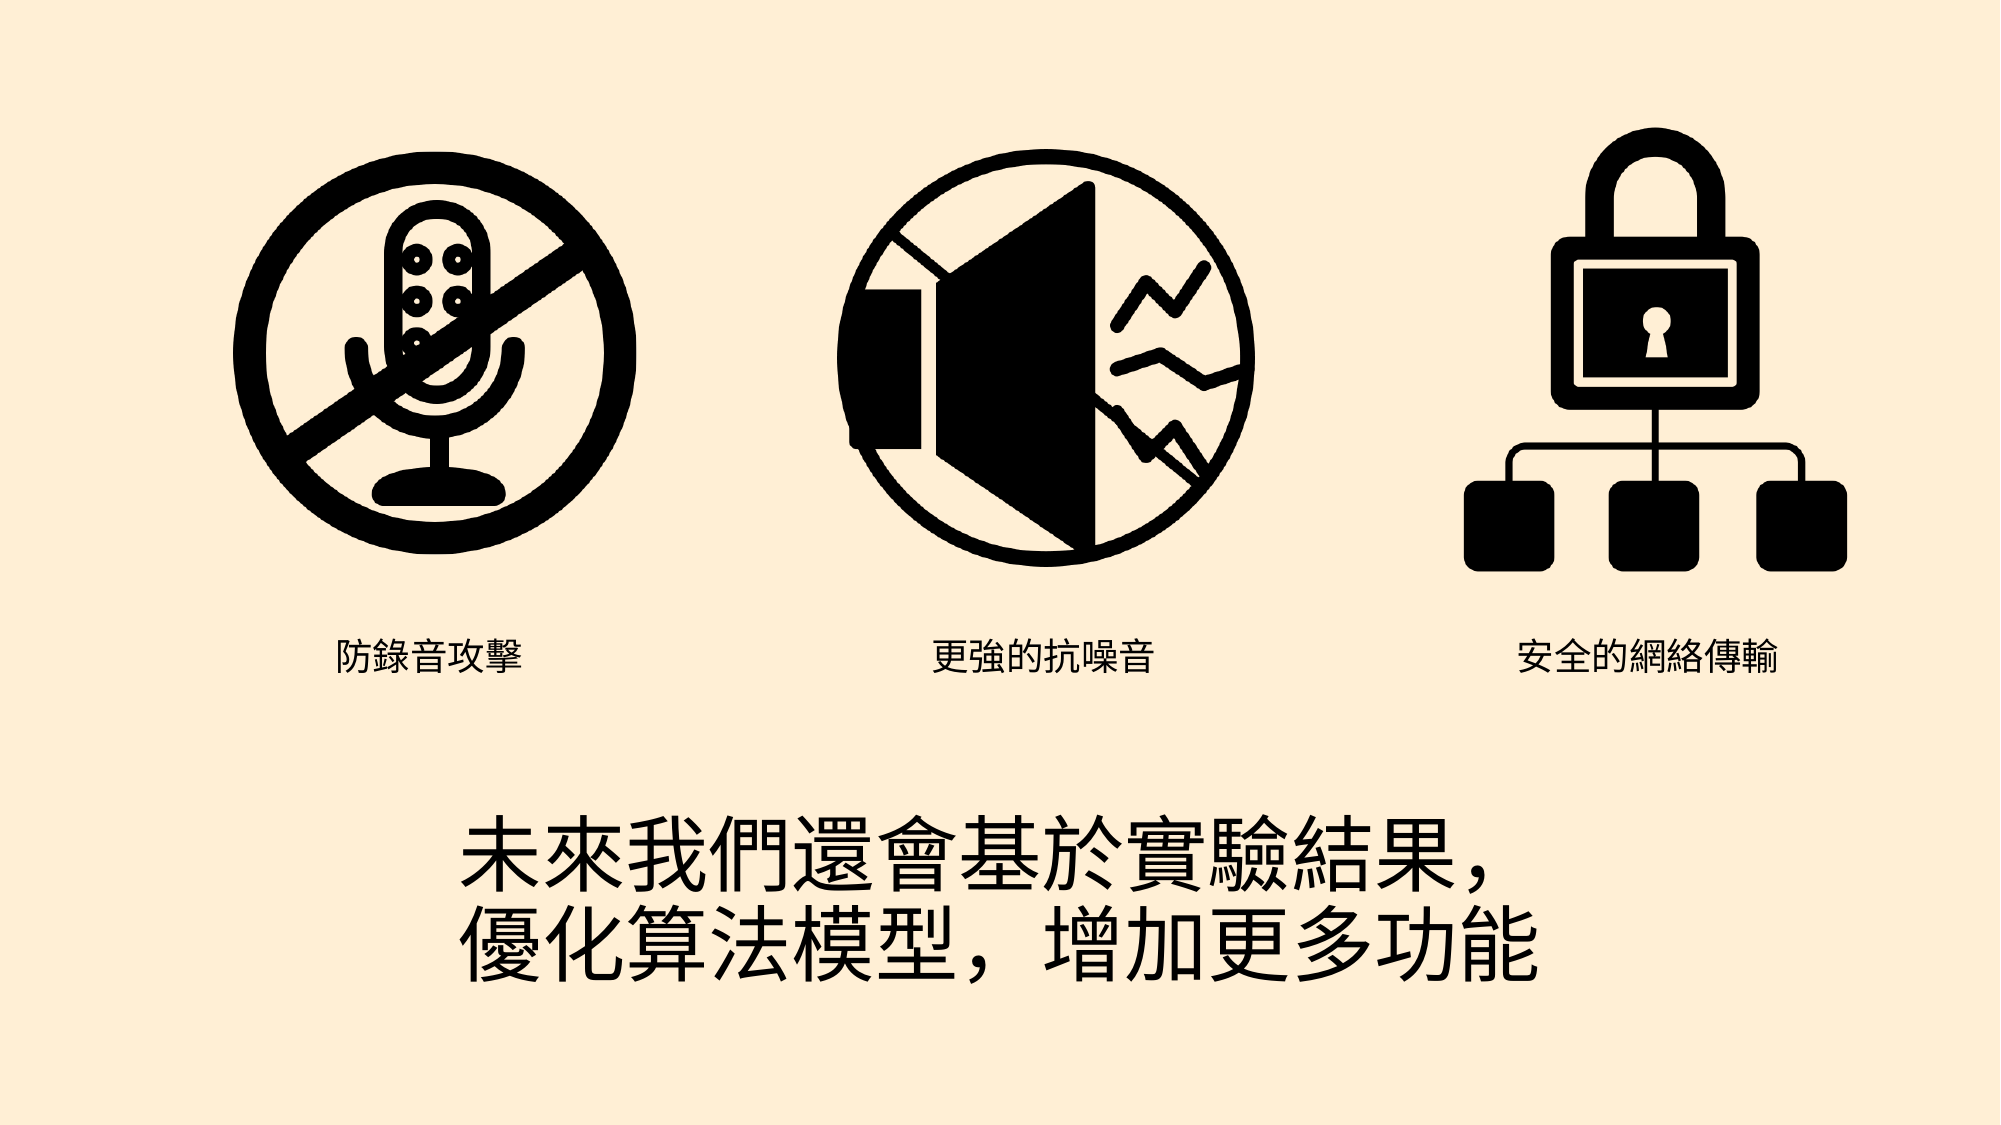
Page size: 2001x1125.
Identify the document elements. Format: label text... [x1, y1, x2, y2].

title 未來我們還會基於實驗結果， 優化算法模型，增加更多功能 [0, 794, 2000, 1013]
text_box 更強的抗噪音 [916, 625, 1187, 686]
text_box 安全的網絡傳輸 [1501, 625, 1809, 686]
picture [781, 137, 1322, 578]
text_box 防錄音攻擊 [320, 625, 549, 686]
picture [1377, 111, 1933, 588]
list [164, 121, 705, 578]
